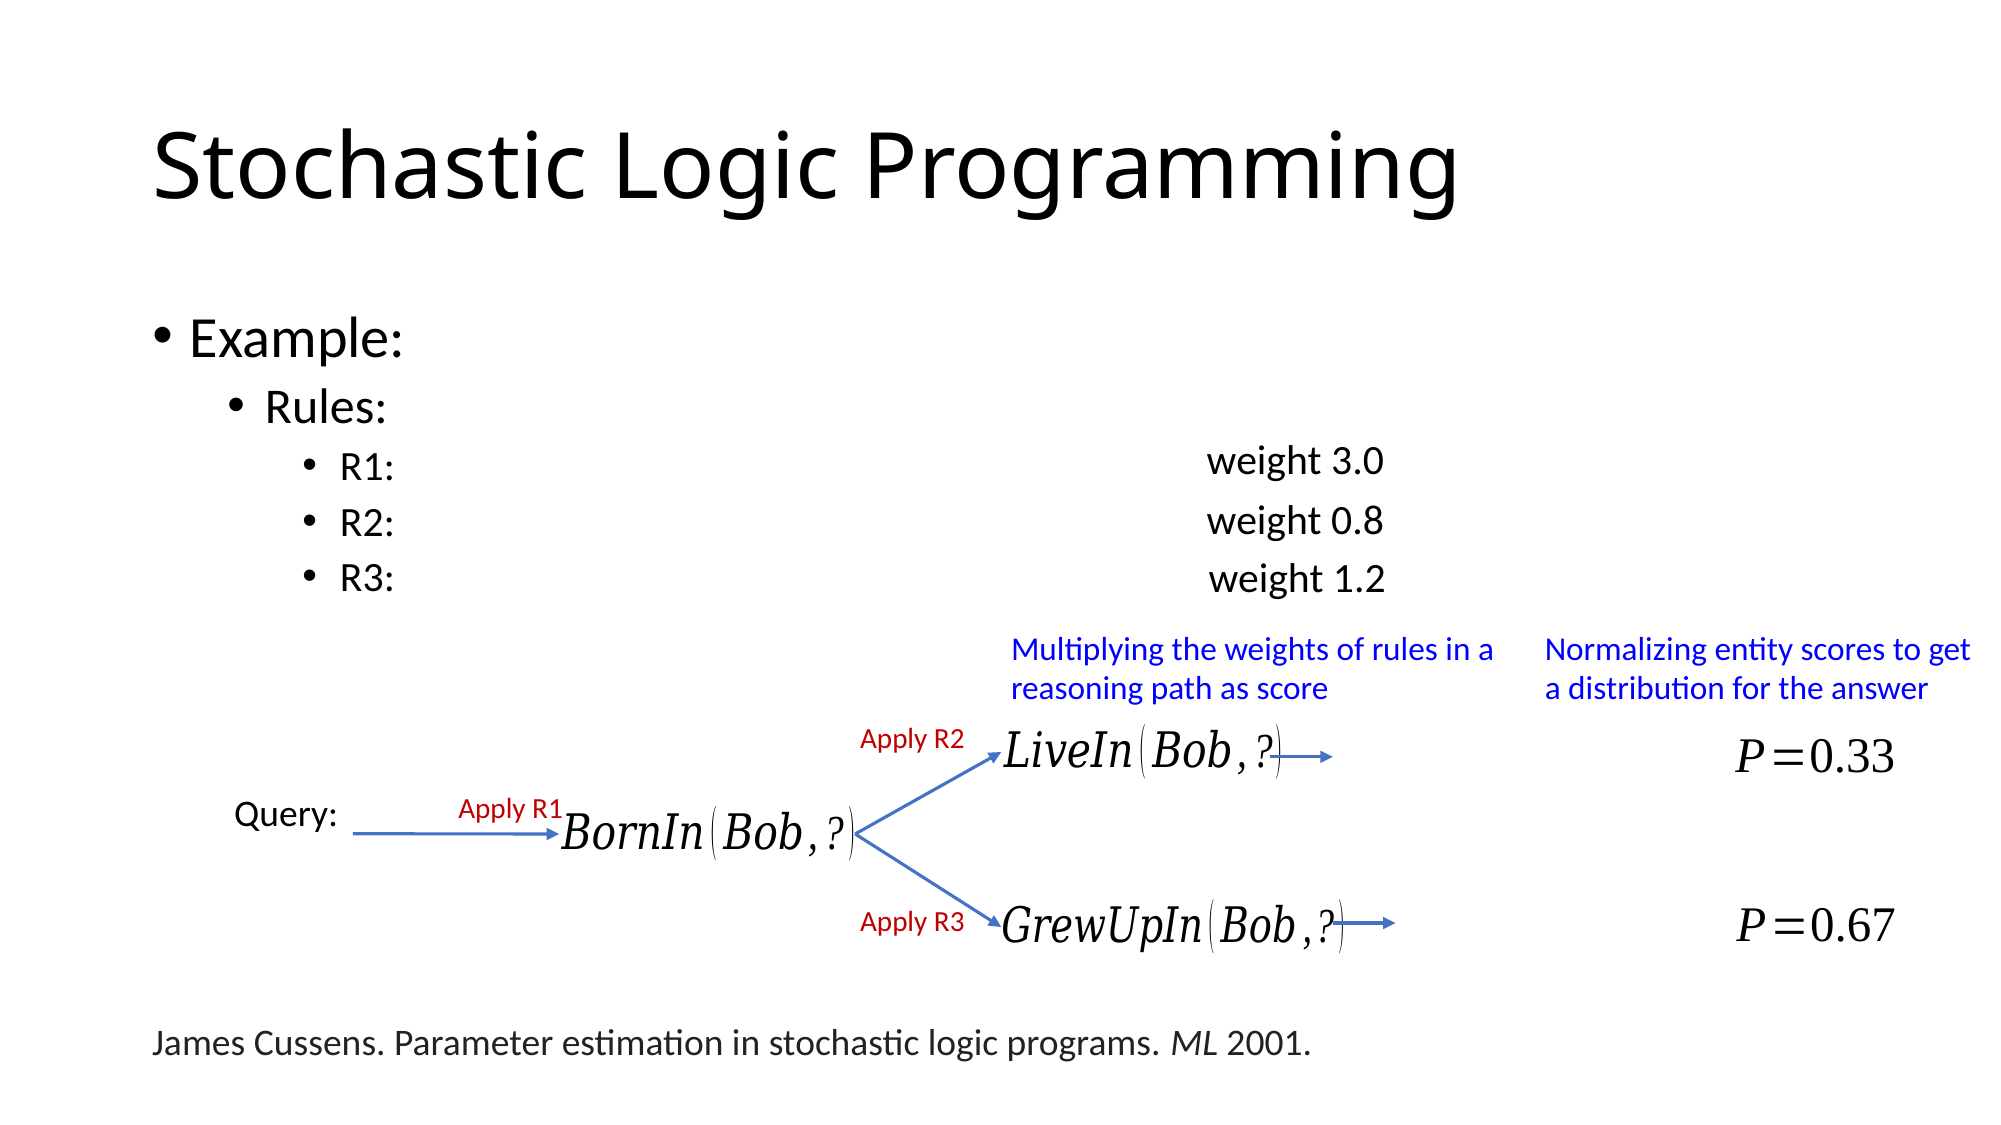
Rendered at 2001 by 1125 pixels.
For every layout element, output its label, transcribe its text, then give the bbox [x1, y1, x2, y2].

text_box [99, 619, 1989, 1048]
title Stochastic Logic Programming [137, 59, 1863, 278]
text_box James Cussens. Parameter estimation in stochastic logic programs. ML 2001. [137, 1048, 1863, 1070]
text_box weight 0.8 [1175, 486, 1415, 551]
text_box weight 3.0 [1175, 425, 1415, 486]
text_box weight 1.2 [1177, 542, 1417, 608]
